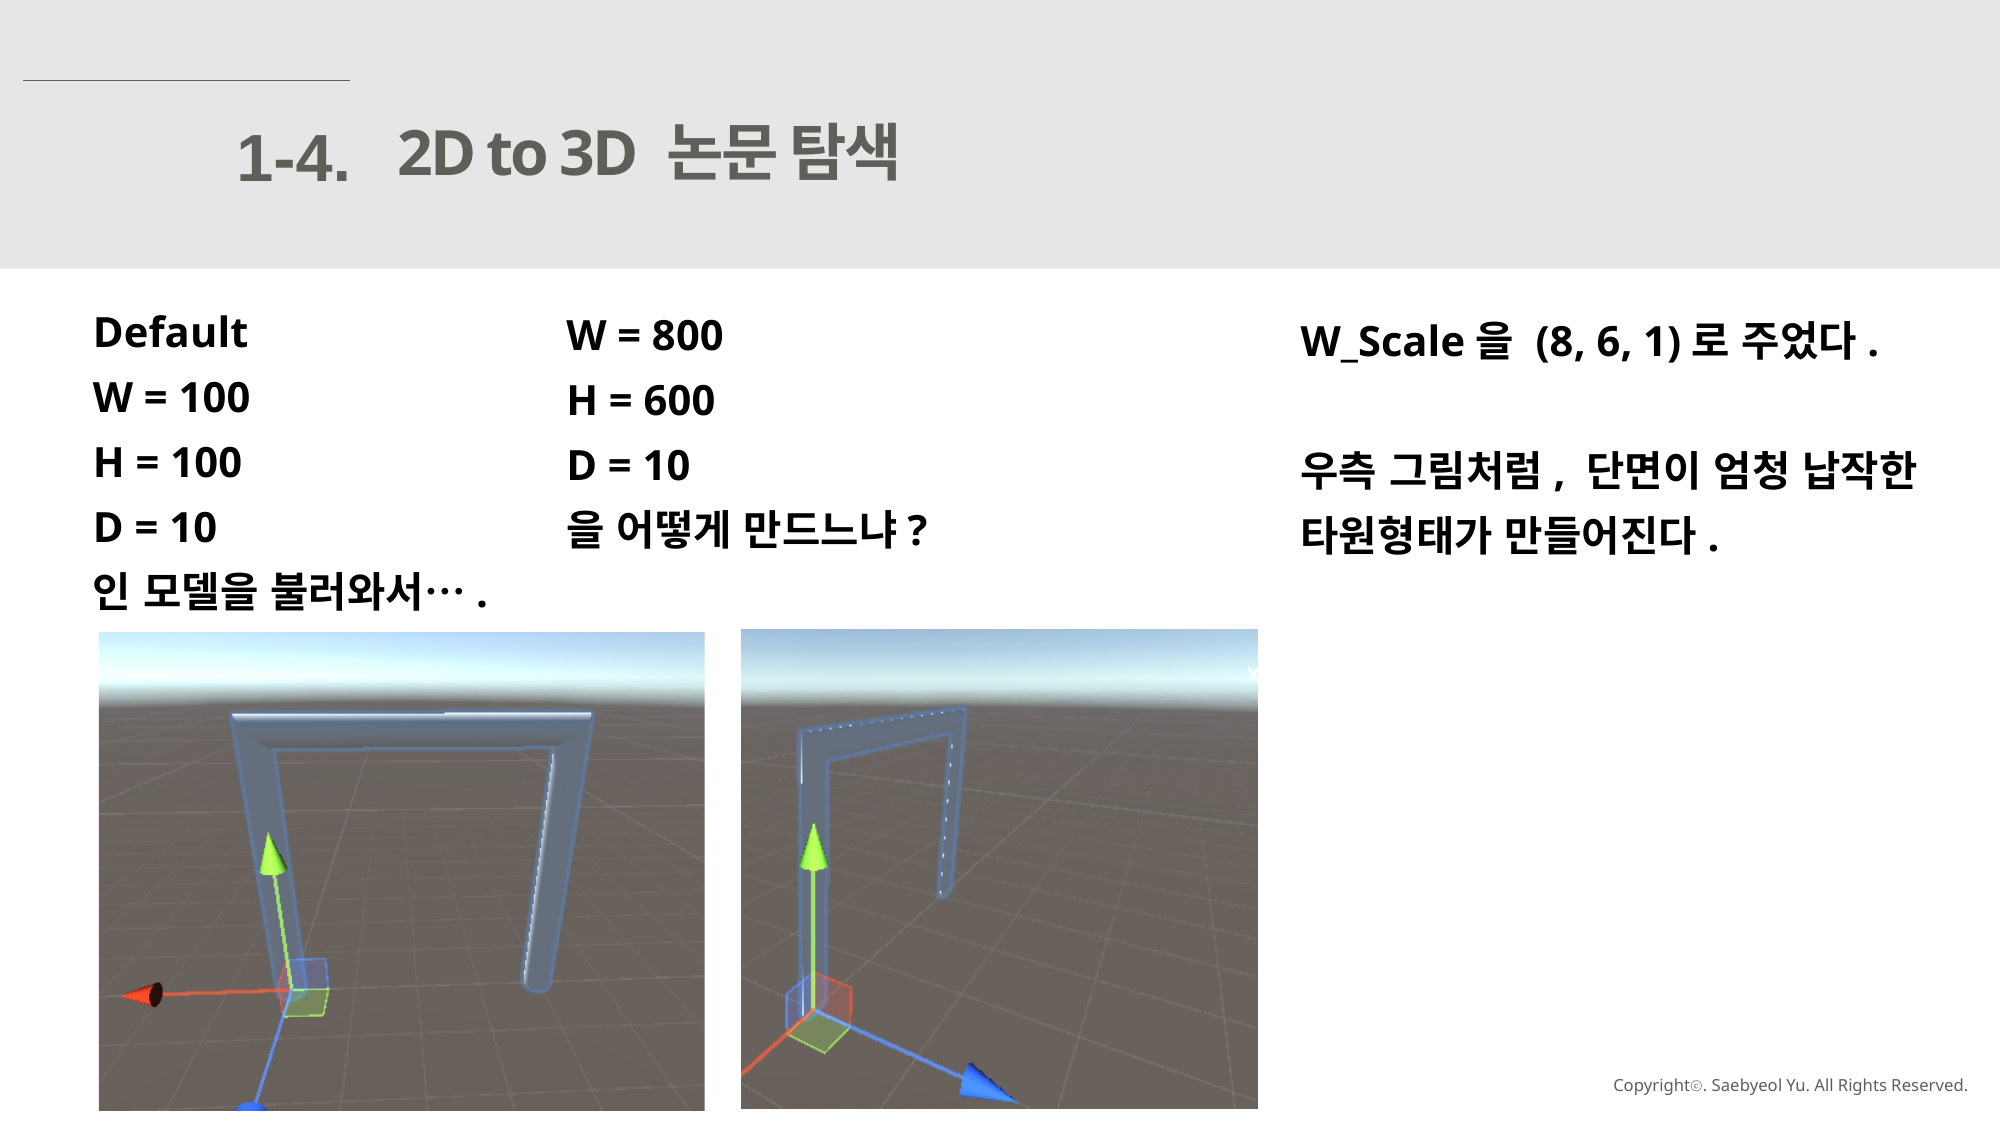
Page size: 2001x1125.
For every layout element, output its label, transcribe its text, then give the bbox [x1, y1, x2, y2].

text_box W = 800 H = 600 D = 10 을 어떻게 만드느냐? [551, 286, 1002, 562]
text_box Default W = 100 H = 100 D = 10 인 모델을 불러와서…. [78, 283, 529, 624]
text_box W_Scale을 (8, 6, 1)로 주었다. 우측 그림처럼, 단면이 엄청 납작한 타원형태가 만들어진다. [1285, 292, 2000, 698]
text_box 2D to 3D 논문 탐색 [383, 105, 917, 196]
picture [741, 629, 1258, 1109]
text_box [0, 0, 2000, 270]
picture [98, 632, 705, 1111]
text_box 1-4. [221, 106, 366, 202]
